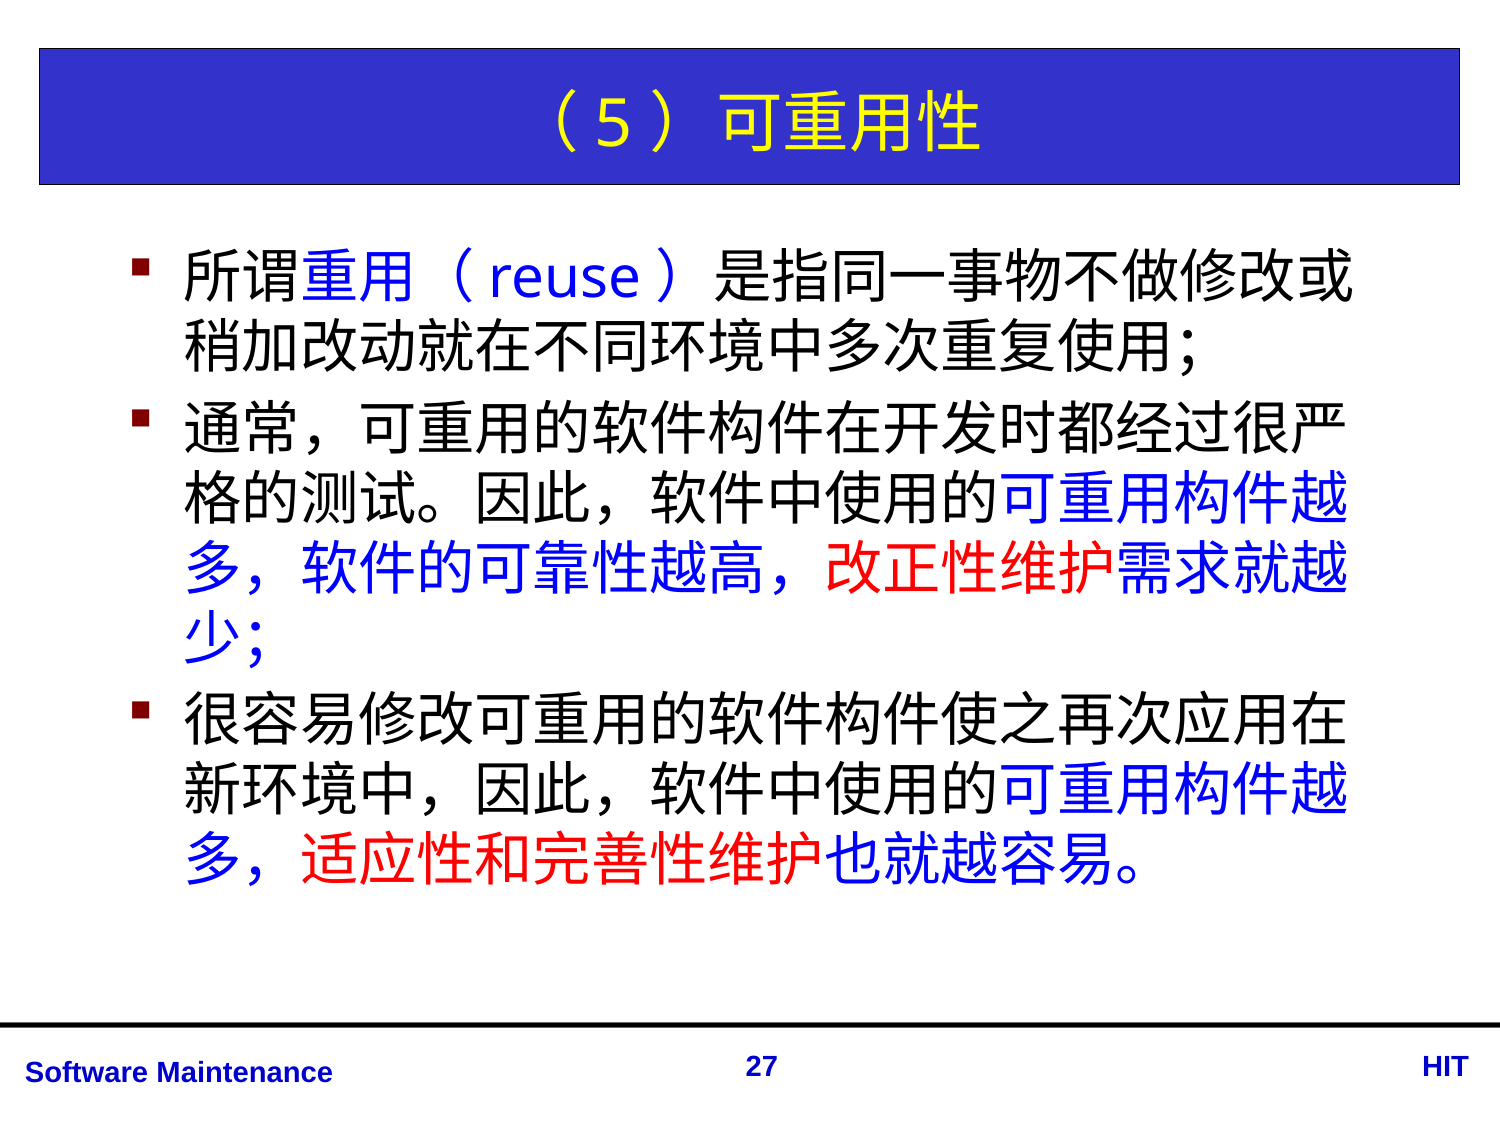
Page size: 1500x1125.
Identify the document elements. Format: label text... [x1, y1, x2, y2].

list 所谓重用（reuse）是指同一事物不做修改或稍加改动就在不同环境中多次重复使用； 通常，可重用的软件构件在开发时都经过很严格的测试。因此，软件中使用的可重用构件越多，软件的可靠性越高，改正性维护需求就越少； 很容易修改可重用的软件构件使之再次应用在新环境中，因此，软件中使用的可重用构件越多，适应性和完善性维护也就越容易。 [111, 231, 1412, 941]
title （5）可重用性 [38, 54, 1457, 185]
